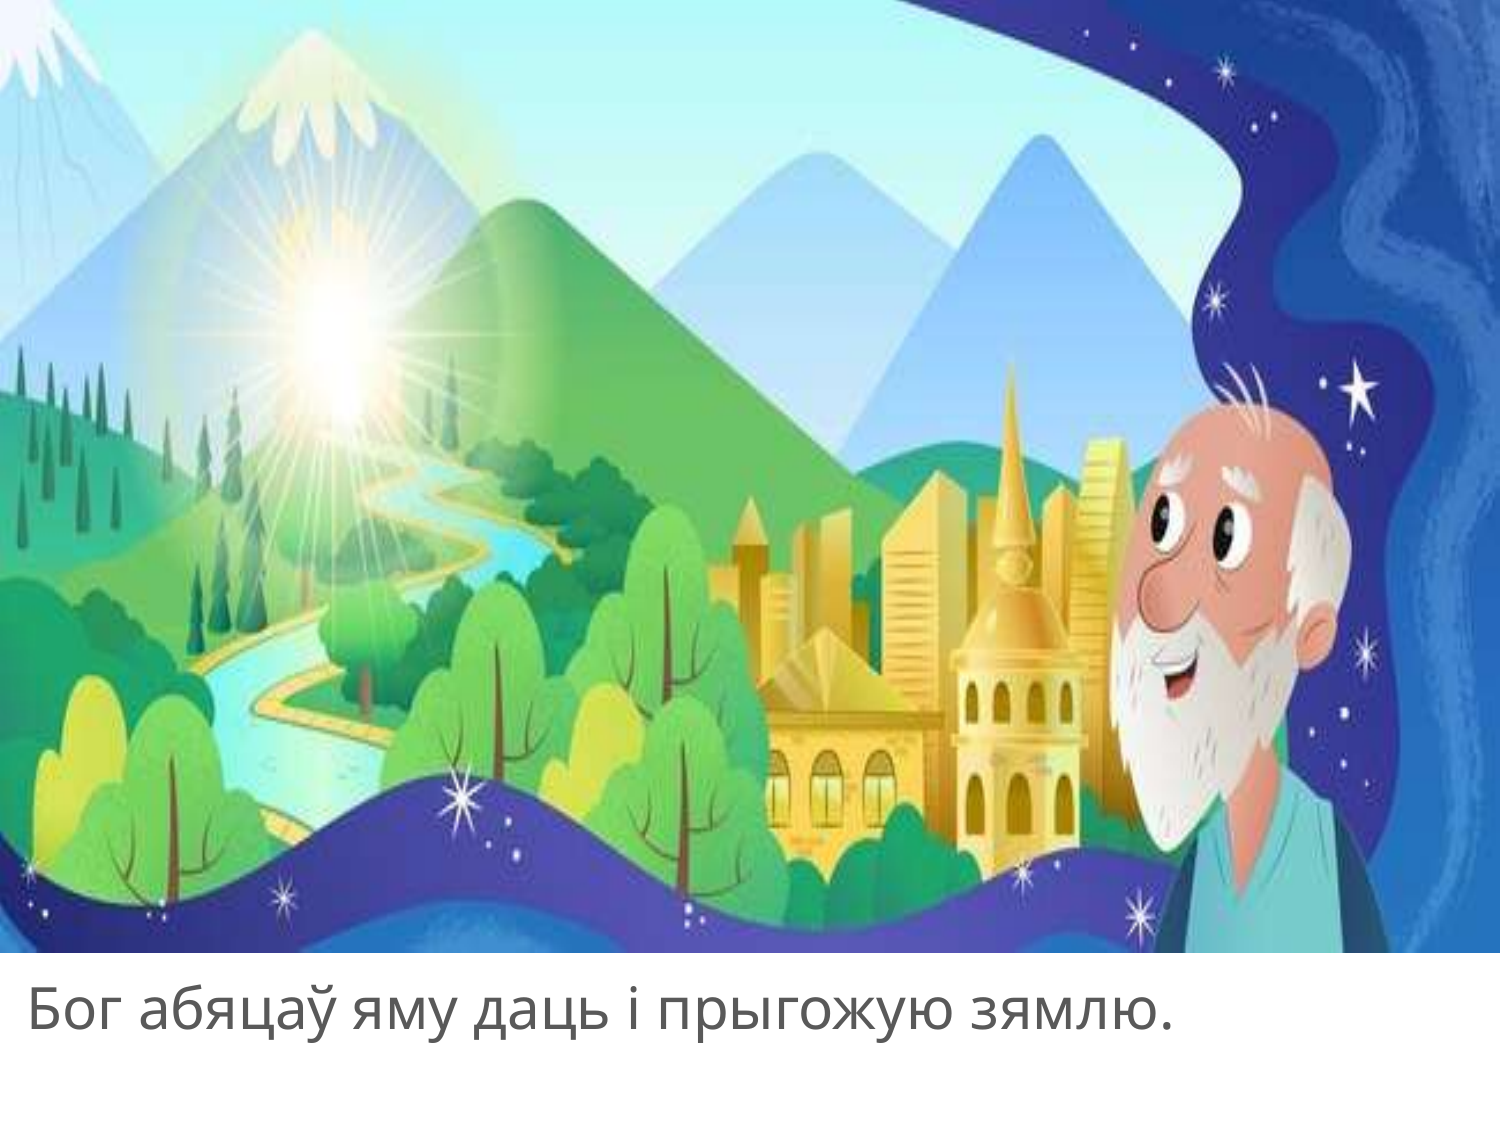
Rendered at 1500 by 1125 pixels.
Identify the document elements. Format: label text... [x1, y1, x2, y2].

text_box Бог абяцаў яму даць і прыгожую зямлю. [11, 964, 1498, 1049]
picture [0, 0, 1500, 953]
